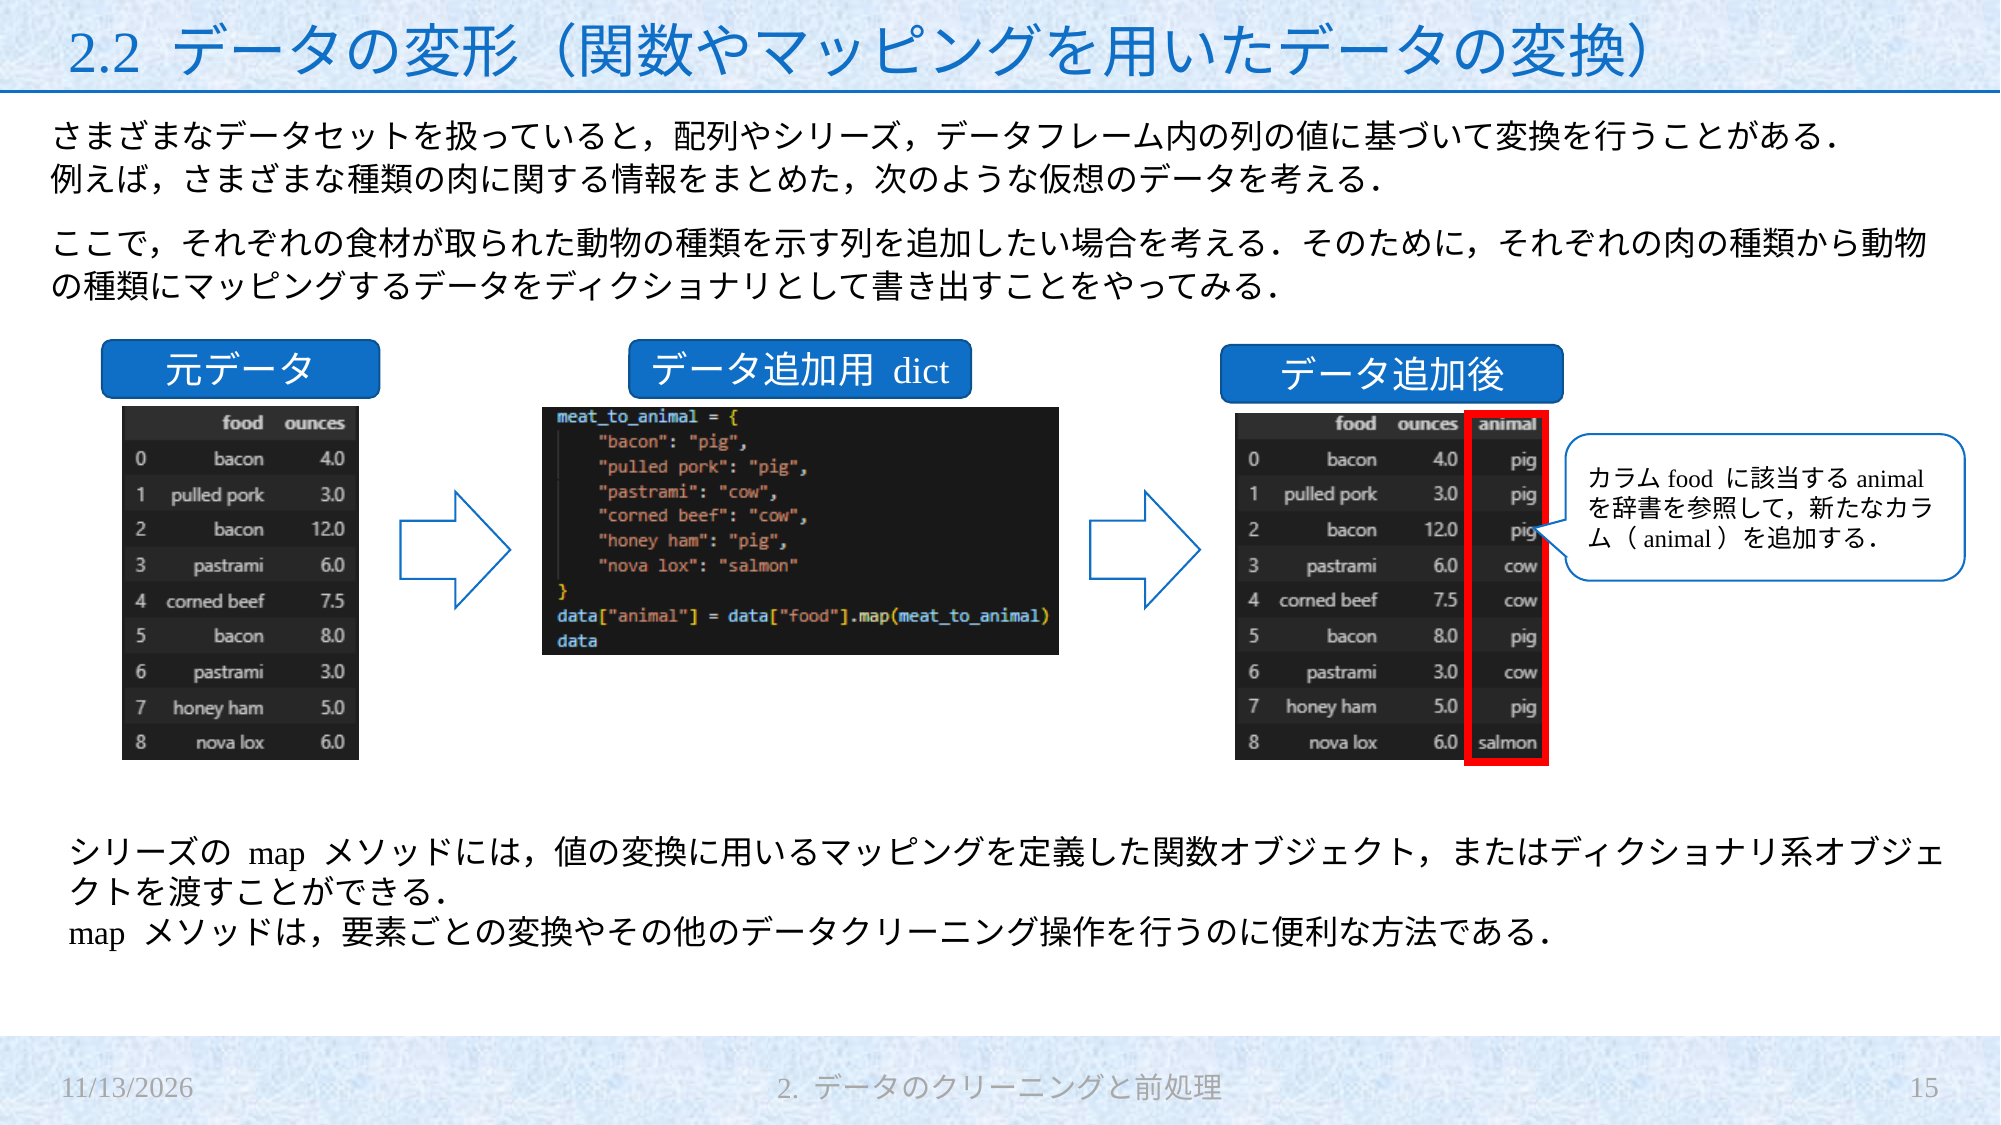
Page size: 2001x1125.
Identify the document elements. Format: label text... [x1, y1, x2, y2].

picture [0, 0, 2000, 90]
slide_number 15 [1504, 1056, 1955, 1117]
footer 2. データのクリーニングと前処理 [662, 1056, 1338, 1117]
text_box [1089, 488, 1202, 611]
picture [122, 406, 359, 760]
list さまざまなデータセットを扱っていると，配列やシリーズ，データフレーム内の列の値に基づいて変換を行うことがある． 例えば，さまざまな種類の肉に関する情報をまとめた，次のような仮想のデータを考える． ここで，それぞれの食材が取られた動物の種類を示す列を追加したい場合を考える．そのために，それぞれの肉の種類から動物の種類にマッピングするデータをディクショナリとして書き出すことをやってみる． [35, 103, 1965, 314]
picture [0, 1036, 2000, 1125]
text_box 元データ [100, 339, 381, 399]
text_box カラムfood に該当するanimalを辞書を参照して，新たなカラム（animal）を追加する． [1563, 433, 1966, 582]
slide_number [45, 1056, 496, 1117]
text_box シリーズの map メソッドには，値の変換に用いるマッピングを定義した関数オブジェクト，またはディクショナリ系オブジェクトを渡すことができる． map メソッドは，要素ごとの変換やその他のデータクリーニング操作を行うのに便利な方法である． [53, 823, 1984, 997]
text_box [542, 340, 1059, 655]
text_box [399, 489, 512, 611]
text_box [1221, 344, 1563, 765]
title 2.2 データの変形（関数やマッピングを用いたデータの変換） [53, 15, 1955, 92]
